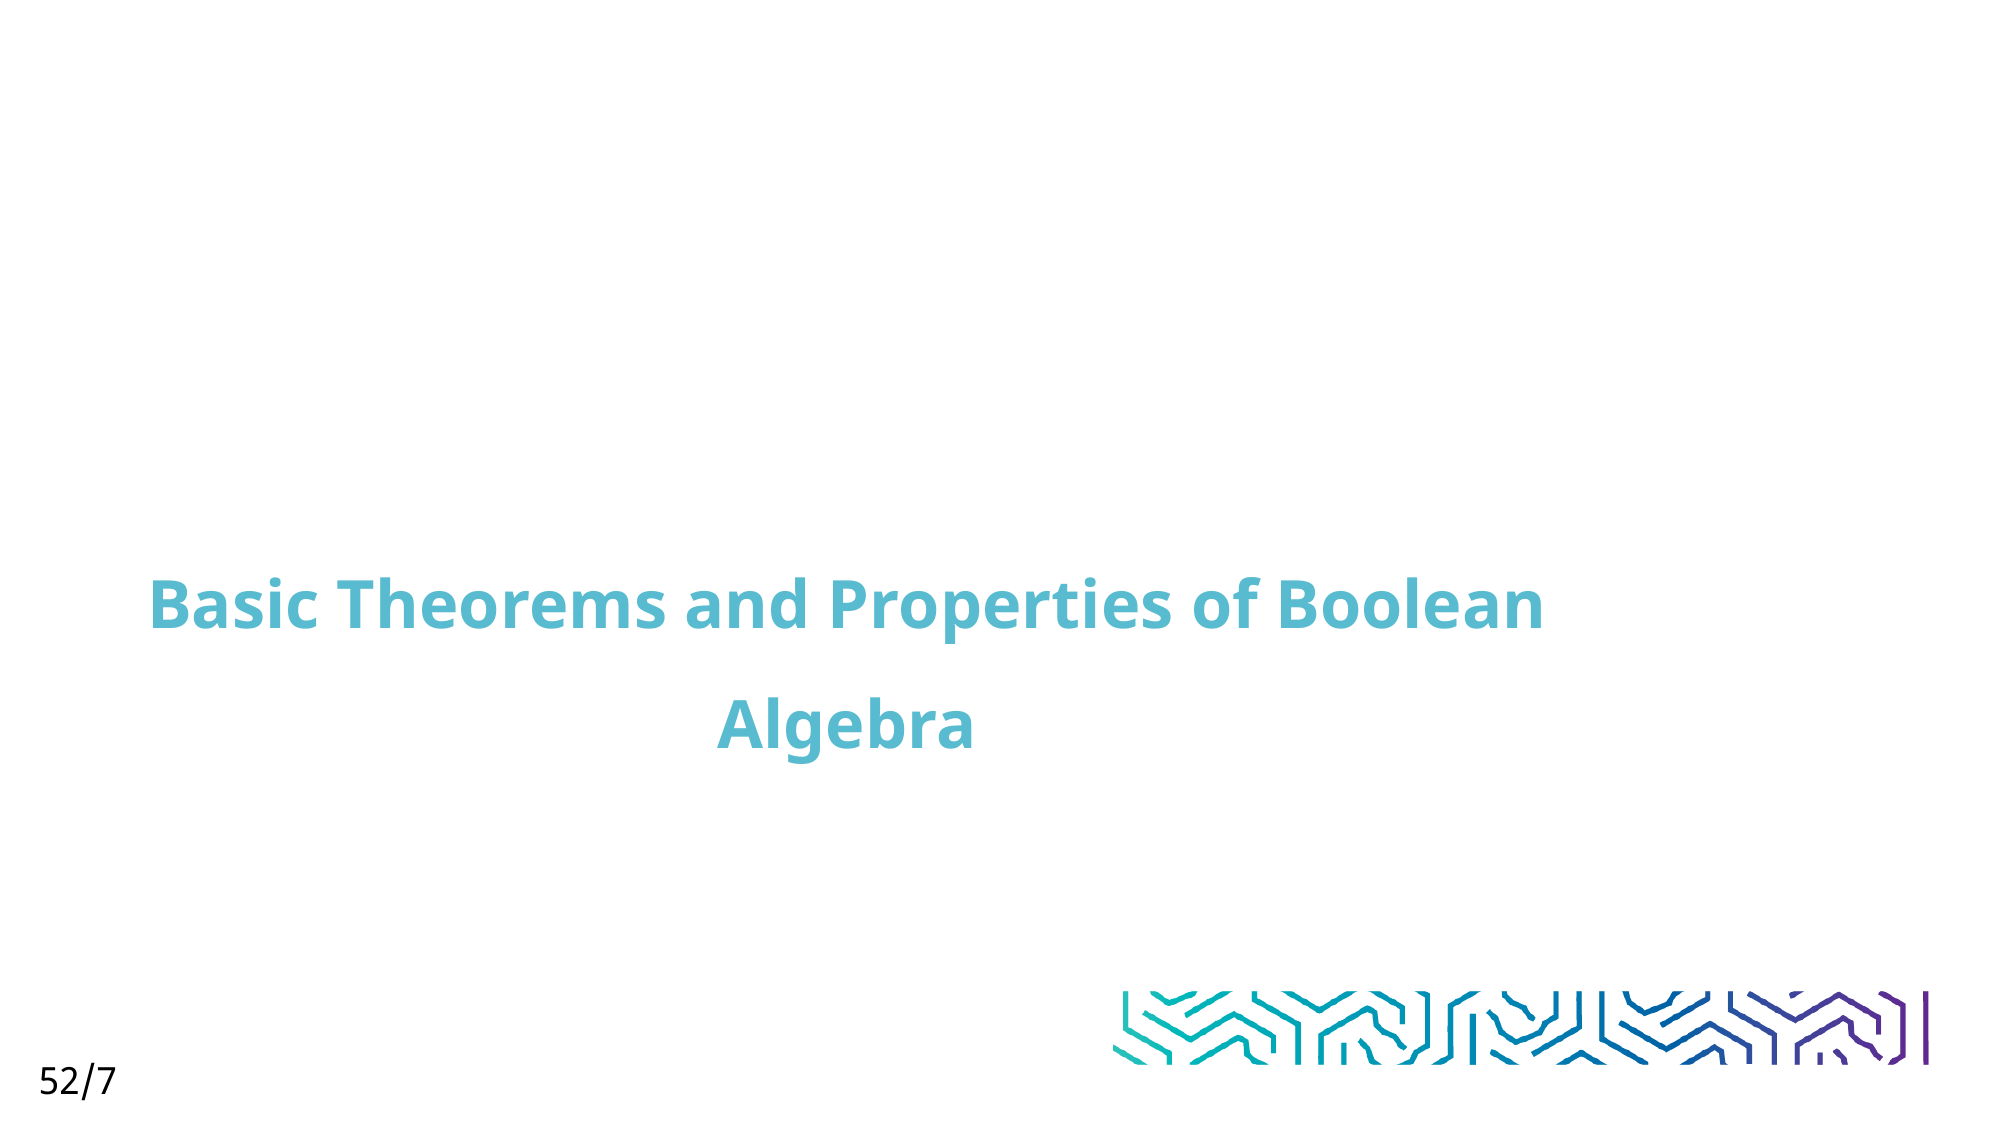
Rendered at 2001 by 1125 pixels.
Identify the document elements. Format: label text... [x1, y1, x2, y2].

picture [1032, 946, 2000, 1125]
text_box Basic Theorems and Properties of Boolean Algebra [86, 514, 1608, 770]
